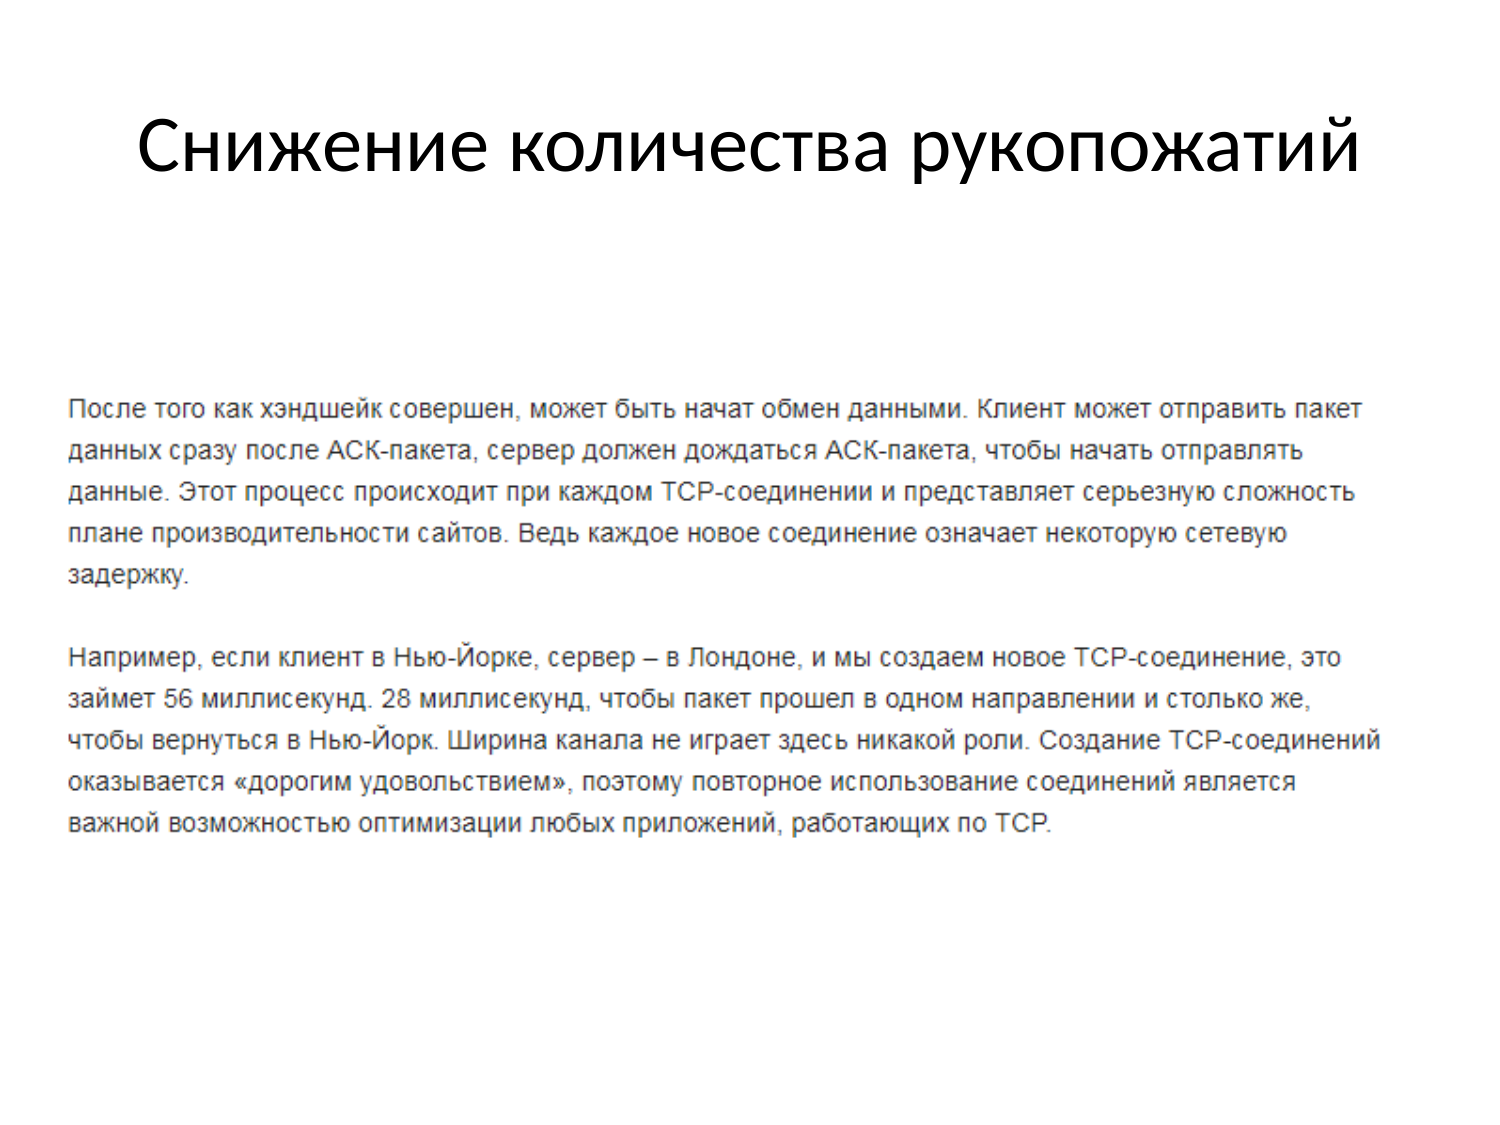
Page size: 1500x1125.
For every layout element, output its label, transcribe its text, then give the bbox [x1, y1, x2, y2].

picture [41, 373, 1404, 870]
title Снижение количества рукопожатий [75, 45, 1425, 233]
